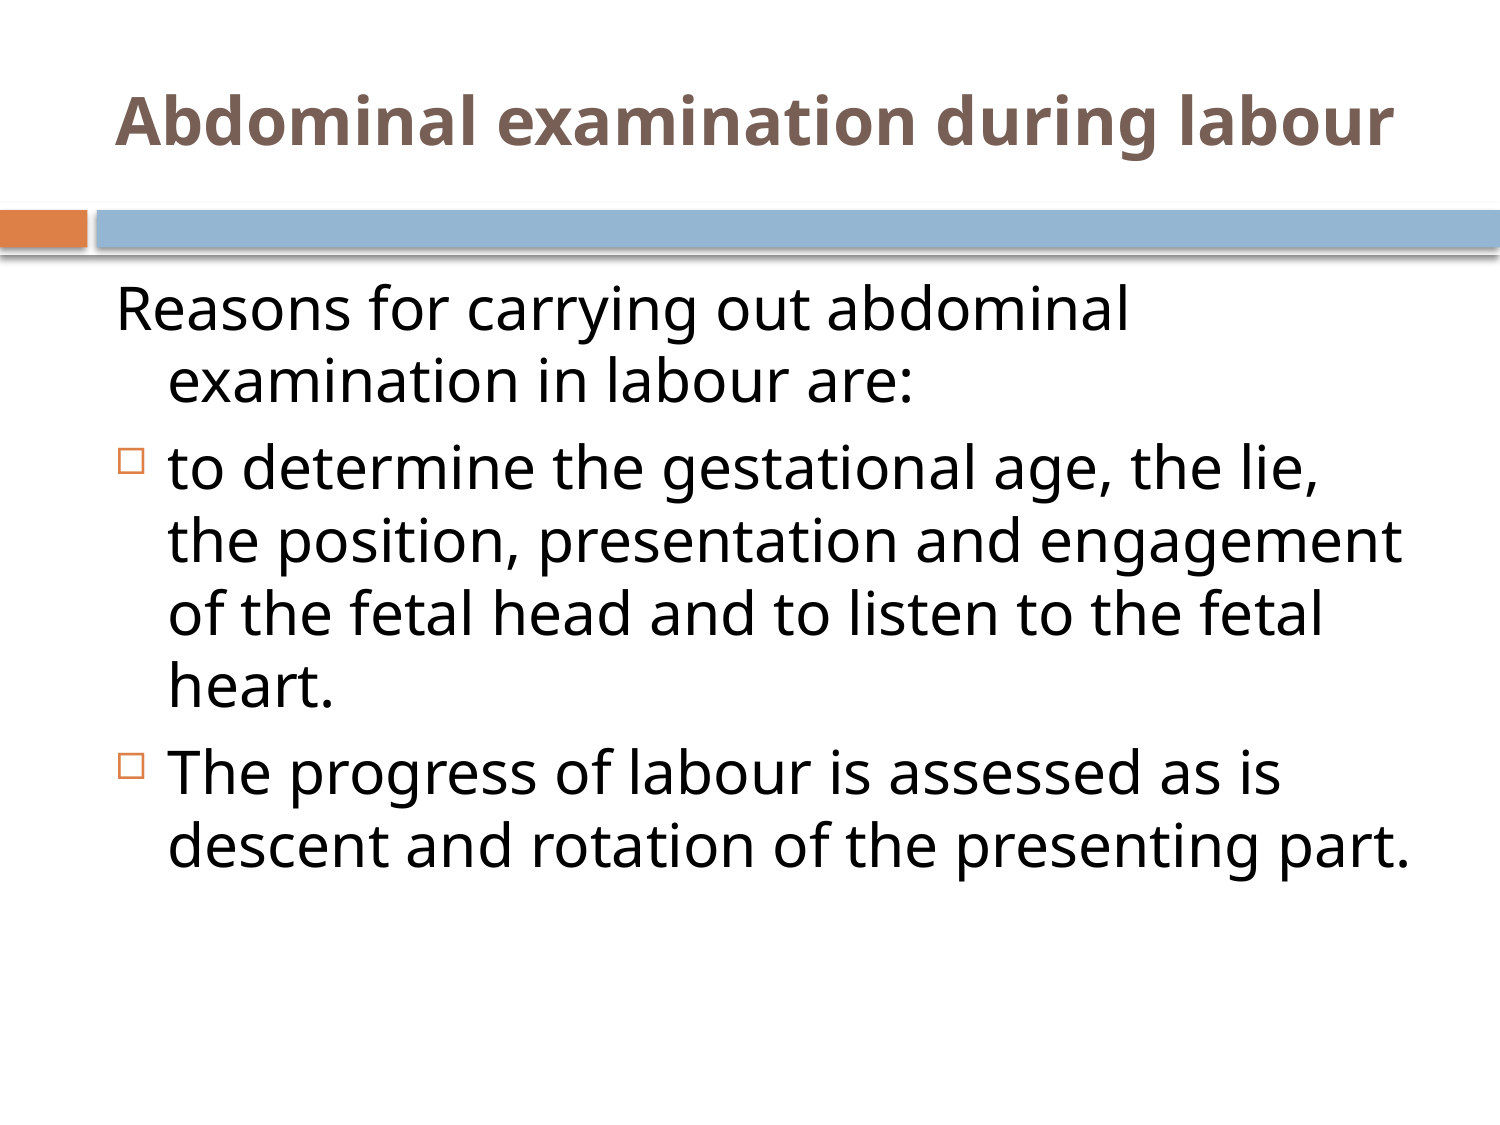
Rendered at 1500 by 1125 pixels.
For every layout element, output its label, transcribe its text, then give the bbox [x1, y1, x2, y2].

title Abdominal examination during labour [100, 37, 1438, 200]
list Reasons for carrying out abdominal examination in labour are: to determine the gestational age, the lie, the position, presentation and engagement of the fetal head and to listen to the fetal heart. The progress of labour is assessed as is descent and rotation of the presenting part. [100, 262, 1438, 1000]
